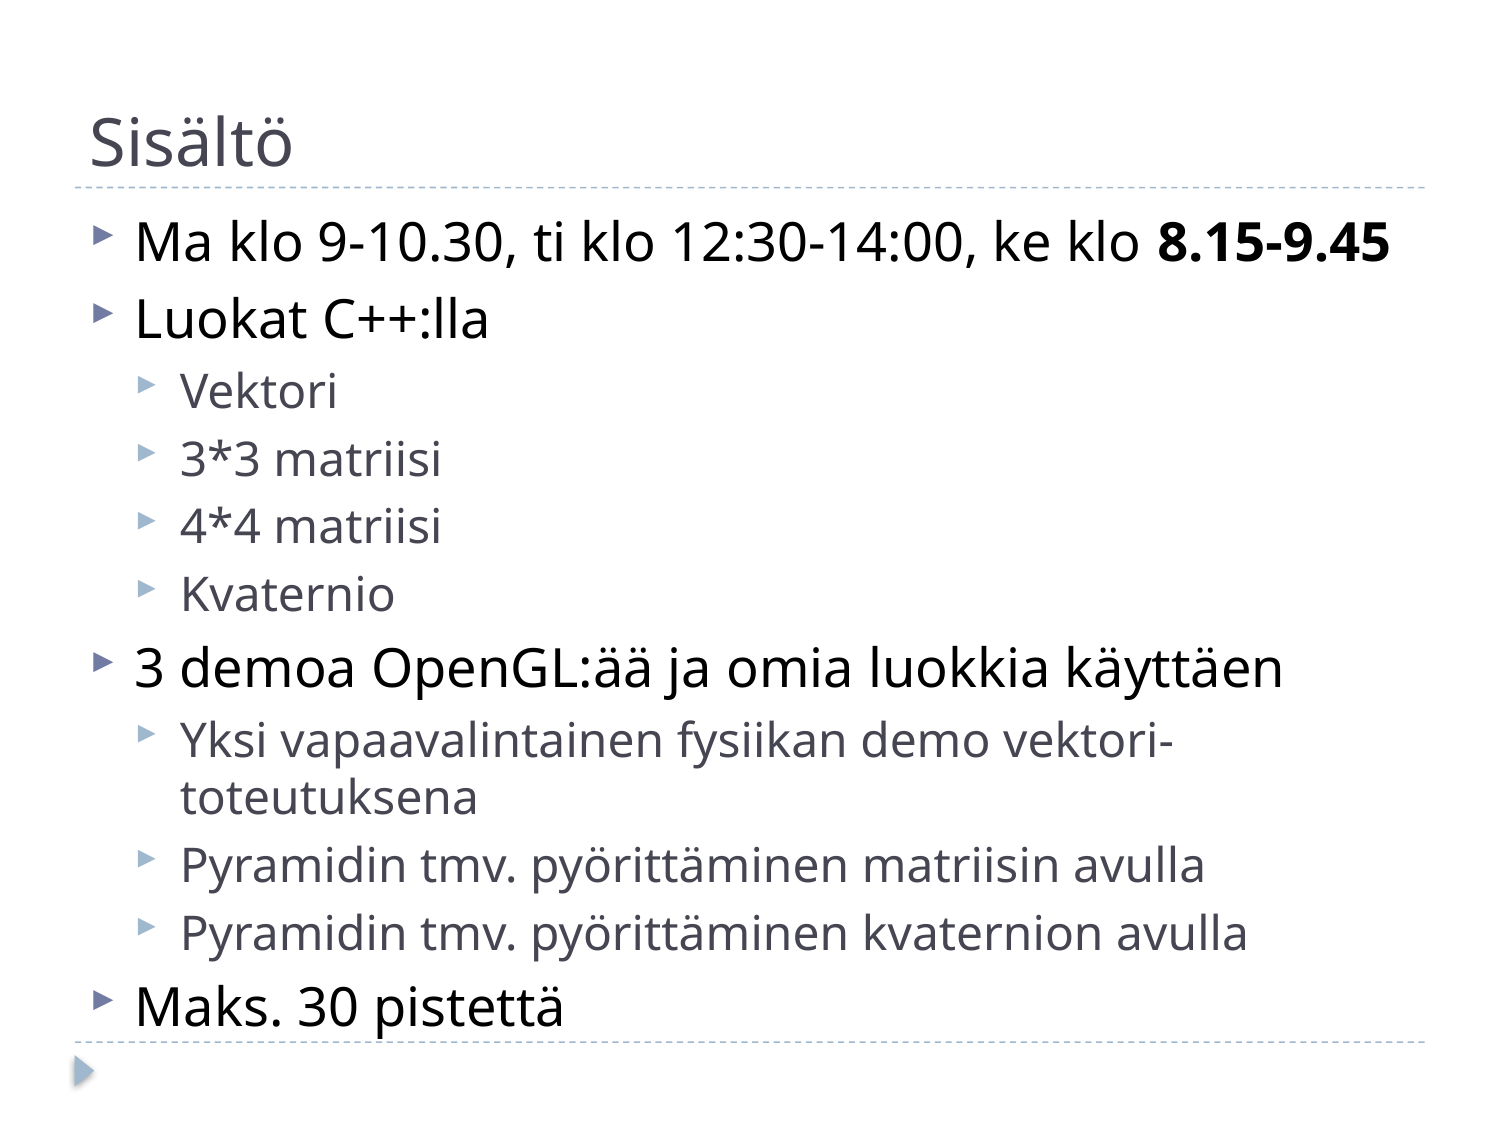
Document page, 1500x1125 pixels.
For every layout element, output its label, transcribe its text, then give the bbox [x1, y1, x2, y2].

title Sisältö [75, 24, 1425, 188]
list Ma klo 9-10.30, ti klo 12:30-14:00, ke klo 8.15-9.45 Luokat C++:lla Vektori 3*3 matriisi 4*4 matriisi Kvaternio 3 demoa OpenGL:ää ja omia luokkia käyttäen Yksi vapaavalintainen fysiikan demo vektori-toteutuksena Pyramidin tmv. pyörittäminen matriisin avulla Pyramidin tmv. pyörittäminen kvaternion avulla Maks. 30 pistettä [75, 200, 1425, 1010]
